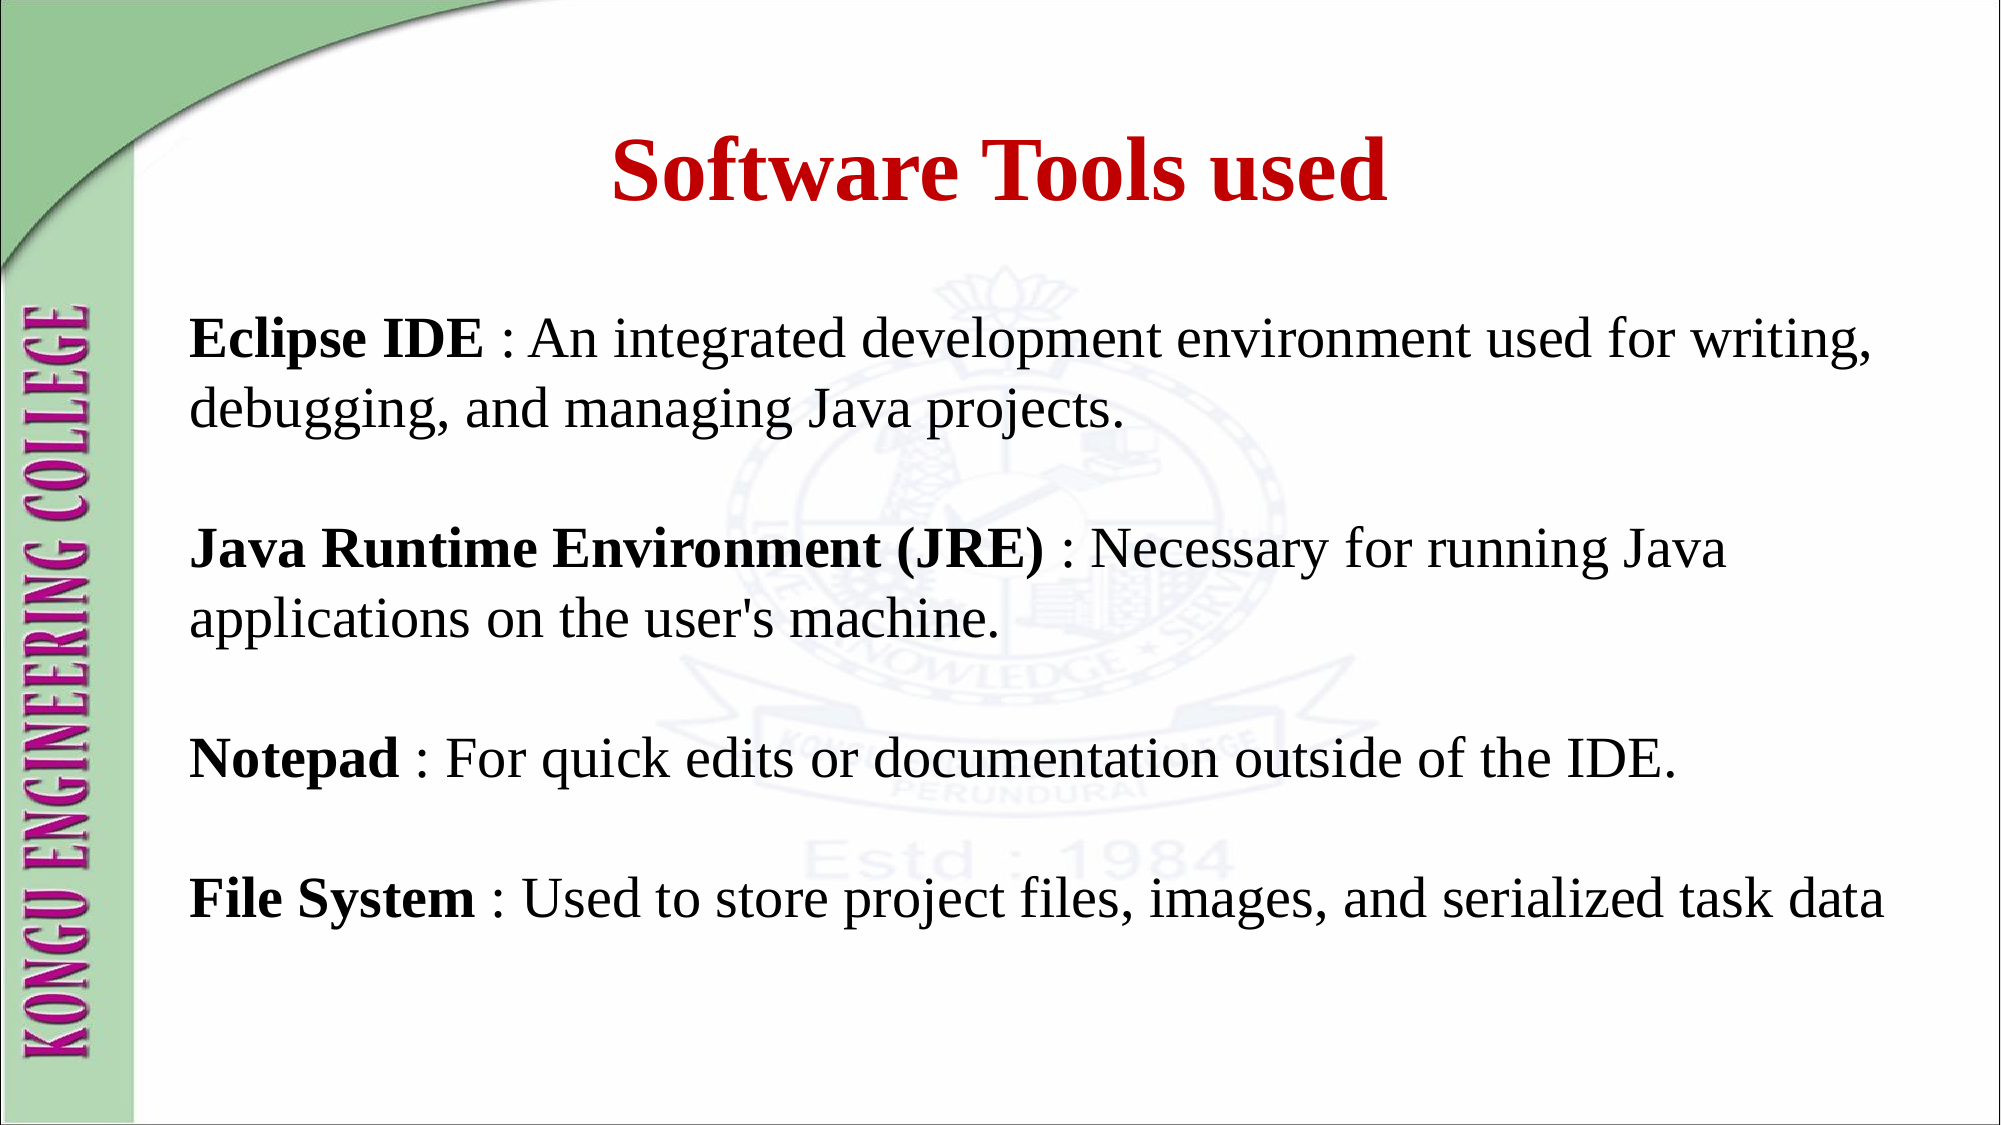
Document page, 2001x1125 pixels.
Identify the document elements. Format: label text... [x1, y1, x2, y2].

text_box Eclipse IDE : An integrated development environment used for writing, debugging, and managing Java projects. Java Runtime Environment (JRE) : Necessary for running Java applications on the user's machine. Notepad : For quick edits or documentation outside of the IDE. File System : Used to store project files, images, and serialized task data [174, 291, 1922, 937]
text_box Software Tools used [0, 101, 2000, 262]
picture [0, 0, 2001, 1125]
